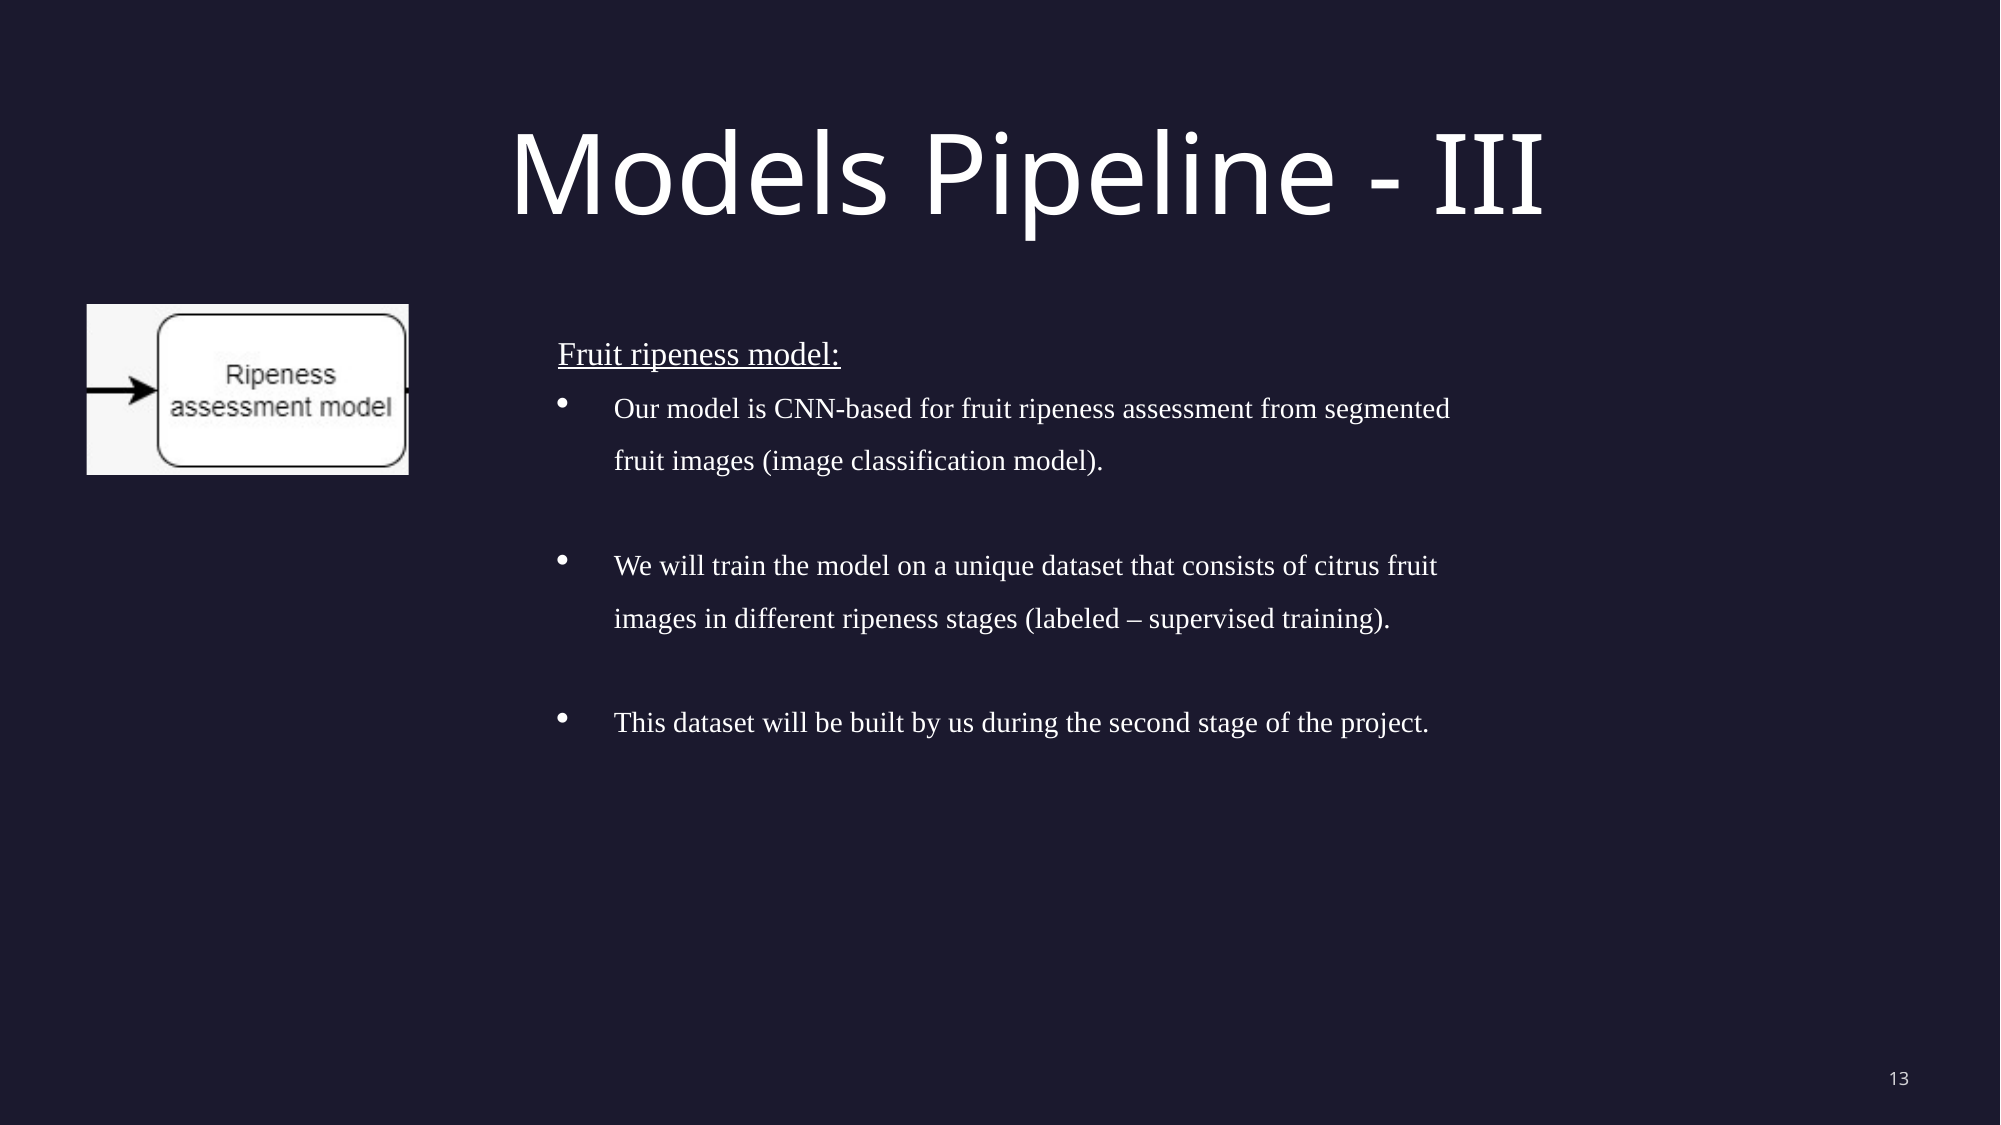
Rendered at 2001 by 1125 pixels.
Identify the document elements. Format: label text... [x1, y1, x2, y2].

picture [86, 304, 409, 475]
text_box Fruit ripeness model: Our model is CNN-based for fruit ripeness assessment from segmented fruit images (image classification model). We will train the model on a unique dataset that consists of citrus fruit images in different ripeness stages (labeled – supervised training). This dataset will be built by us during the second stage of the project. [542, 304, 1510, 791]
slide_number 13 [1632, 1067, 1910, 1093]
title Models Pipeline - III [507, 100, 1574, 237]
